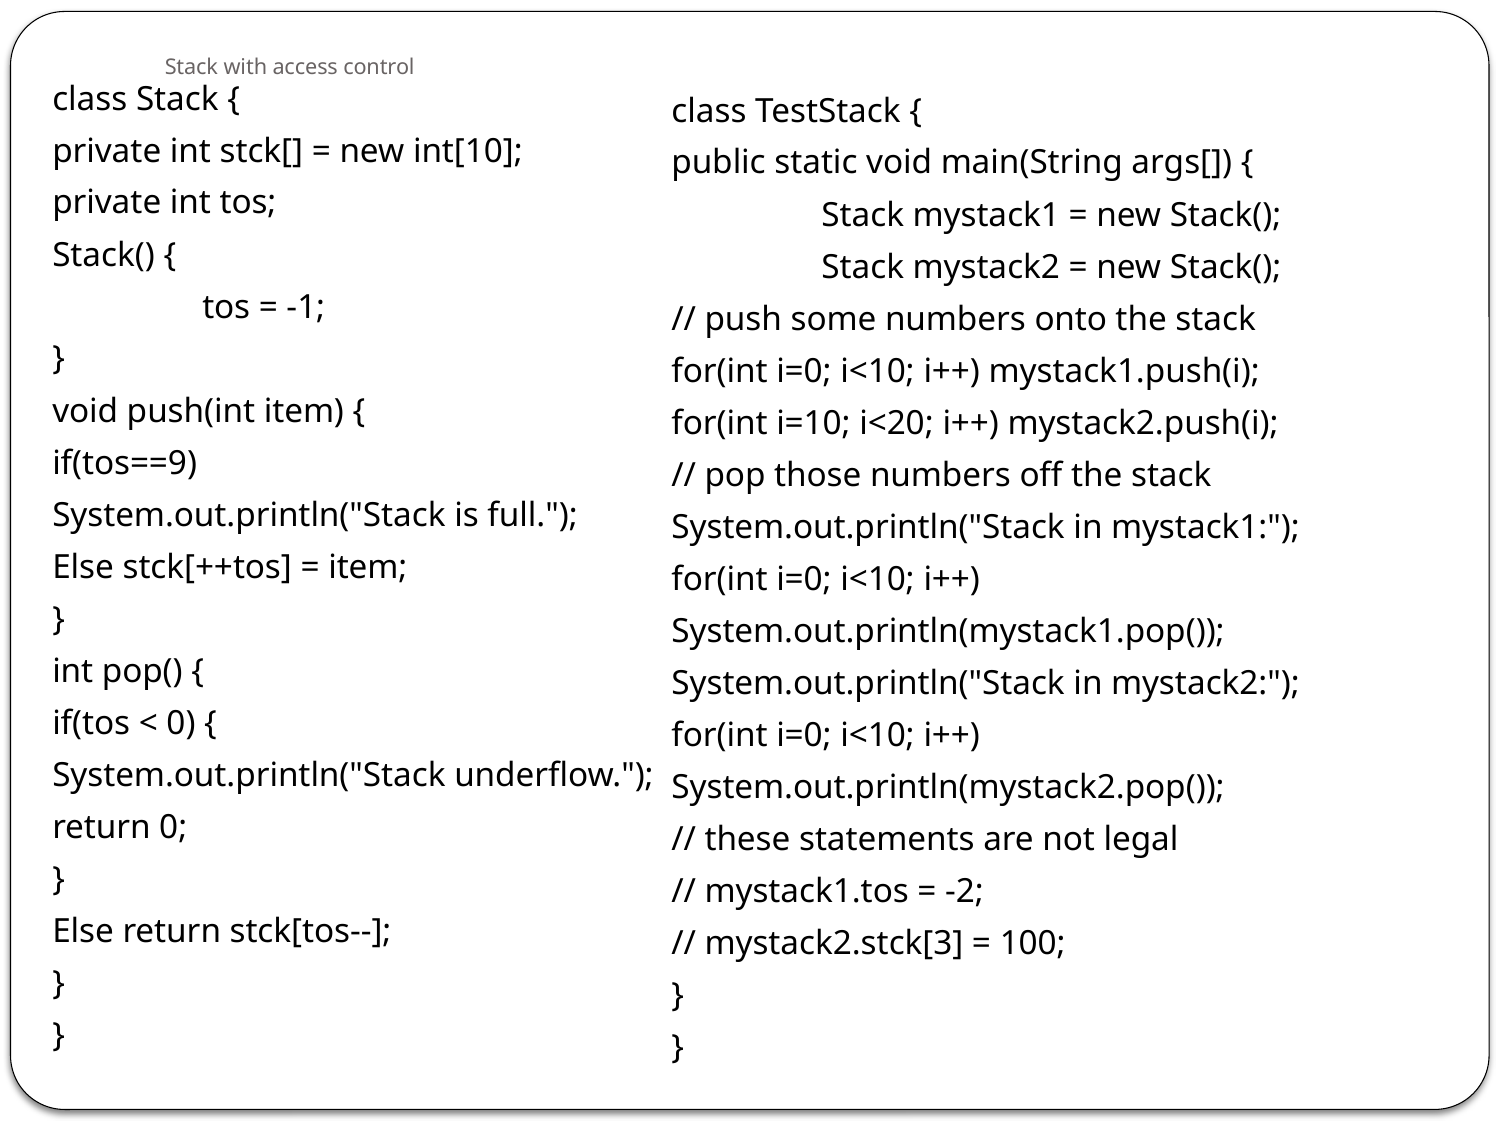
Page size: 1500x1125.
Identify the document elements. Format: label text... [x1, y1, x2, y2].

text_box class TestStack { public static void main(String args[]) { Stack mystack1 = new Stack(); Stack mystack2 = new Stack(); // push some numbers onto the stack for(int i=0; i<10; i++) mystack1.push(i); for(int i=10; i<20; i++) mystack2.push(i); // pop those numbers off the stack System.out.println("Stack in mystack1:"); for(int i=0; i<10; i++) System.out.println(mystack1.pop()); System.out.println("Stack in mystack2:"); for(int i=0; i<10; i++) System.out.println(mystack2.pop()); // these statements are not legal // mystack1.tos = -2; // mystack2.stck[3] = 100; } } [656, 81, 1495, 832]
title Stack with access control [150, 45, 1425, 81]
list class Stack { private int stck[] = new int[10]; private int tos; Stack() { tos = -1; } void push(int item) { if(tos==9) System.out.println("Stack is full."); Else stck[++tos] = item; } int pop() { if(tos < 0) { System.out.println("Stack underflow."); return 0; } Else return stck[tos--]; } } [37, 69, 1313, 820]
